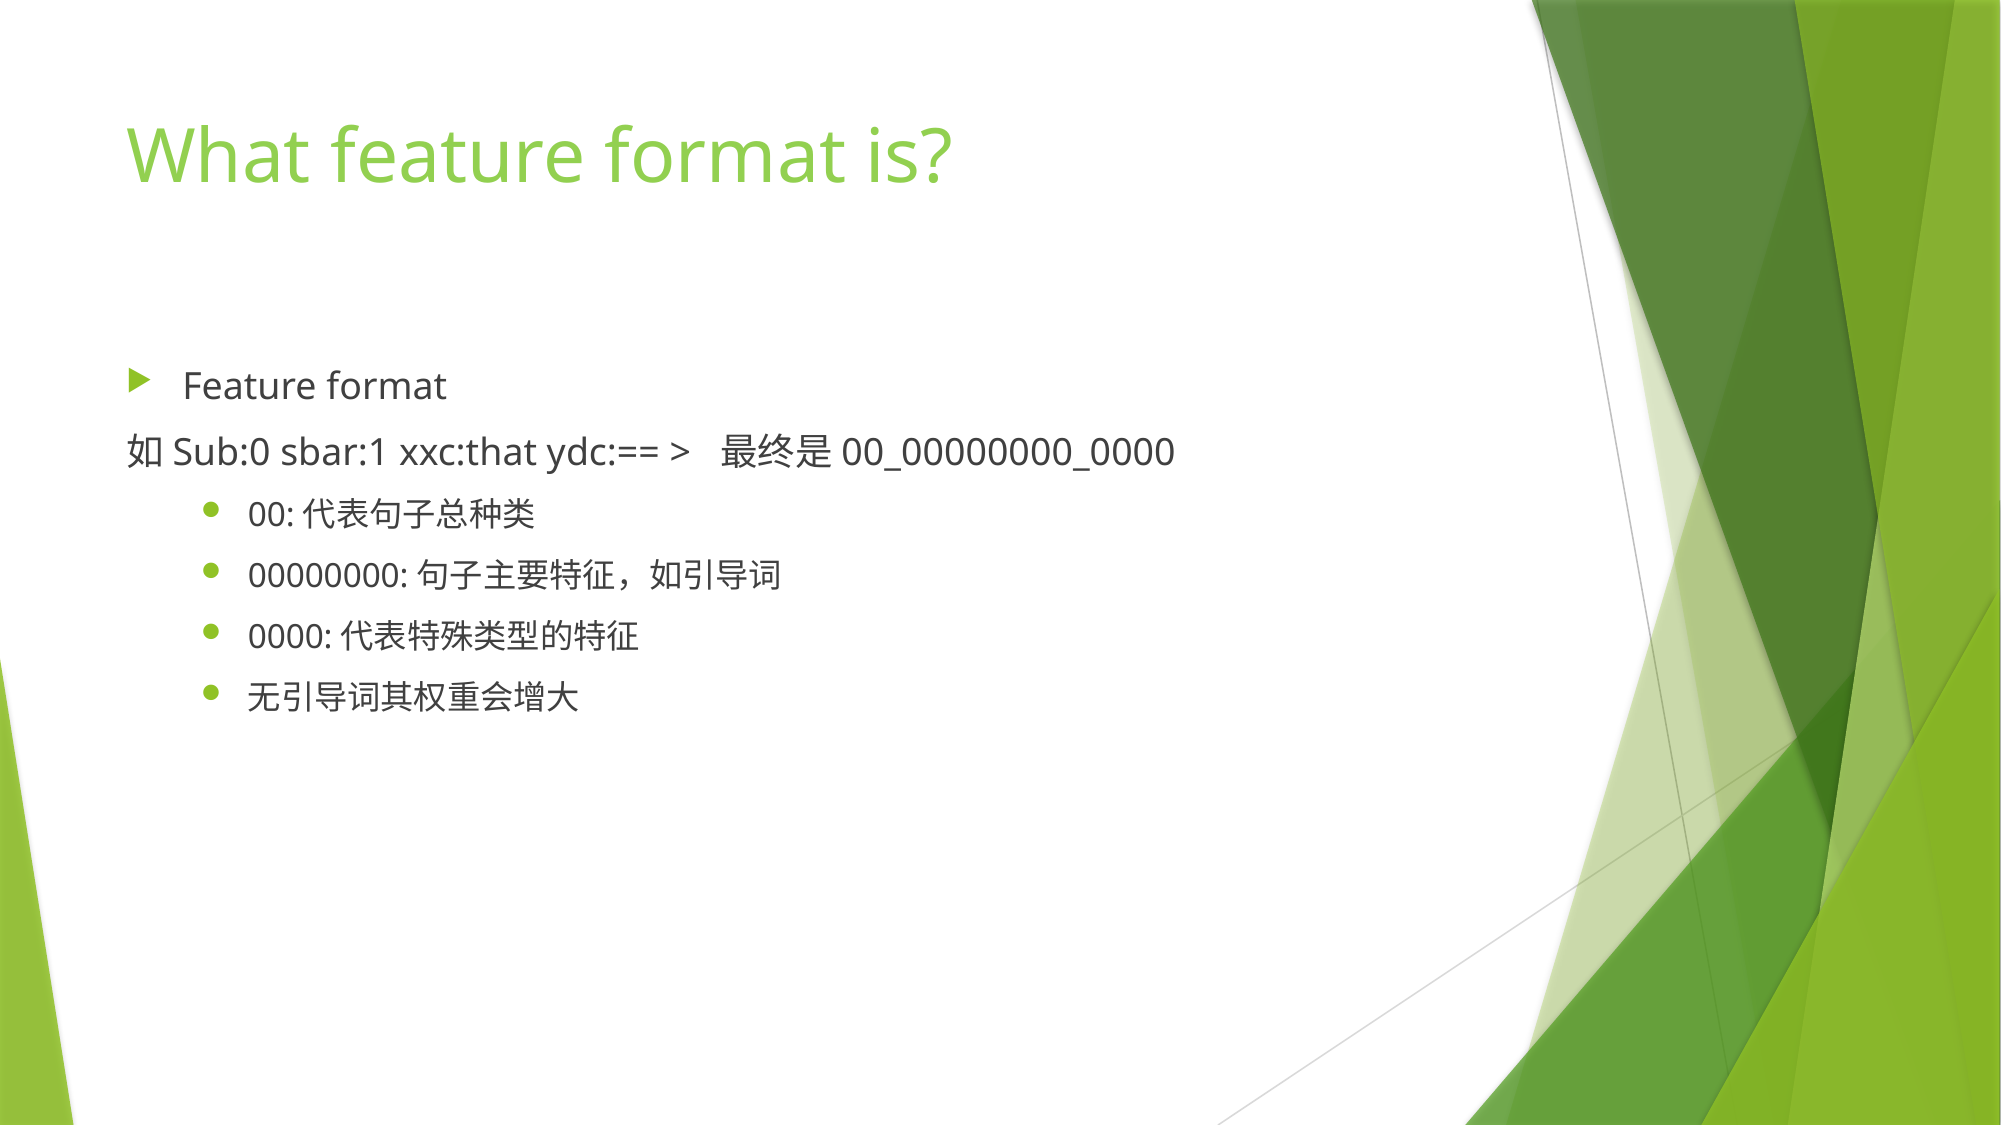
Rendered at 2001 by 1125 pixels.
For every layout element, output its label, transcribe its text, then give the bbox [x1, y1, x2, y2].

list Feature format 如Sub:0 sbar:1 xxc:that ydc:== > 最终是00_00000000_0000 00:代表句子总种类 00000000:句子主要特征，如引导词 0000:代表特殊类型的特征 无引导词其权重会增大 [111, 354, 1522, 992]
title What feature format is? [111, 99, 1522, 317]
